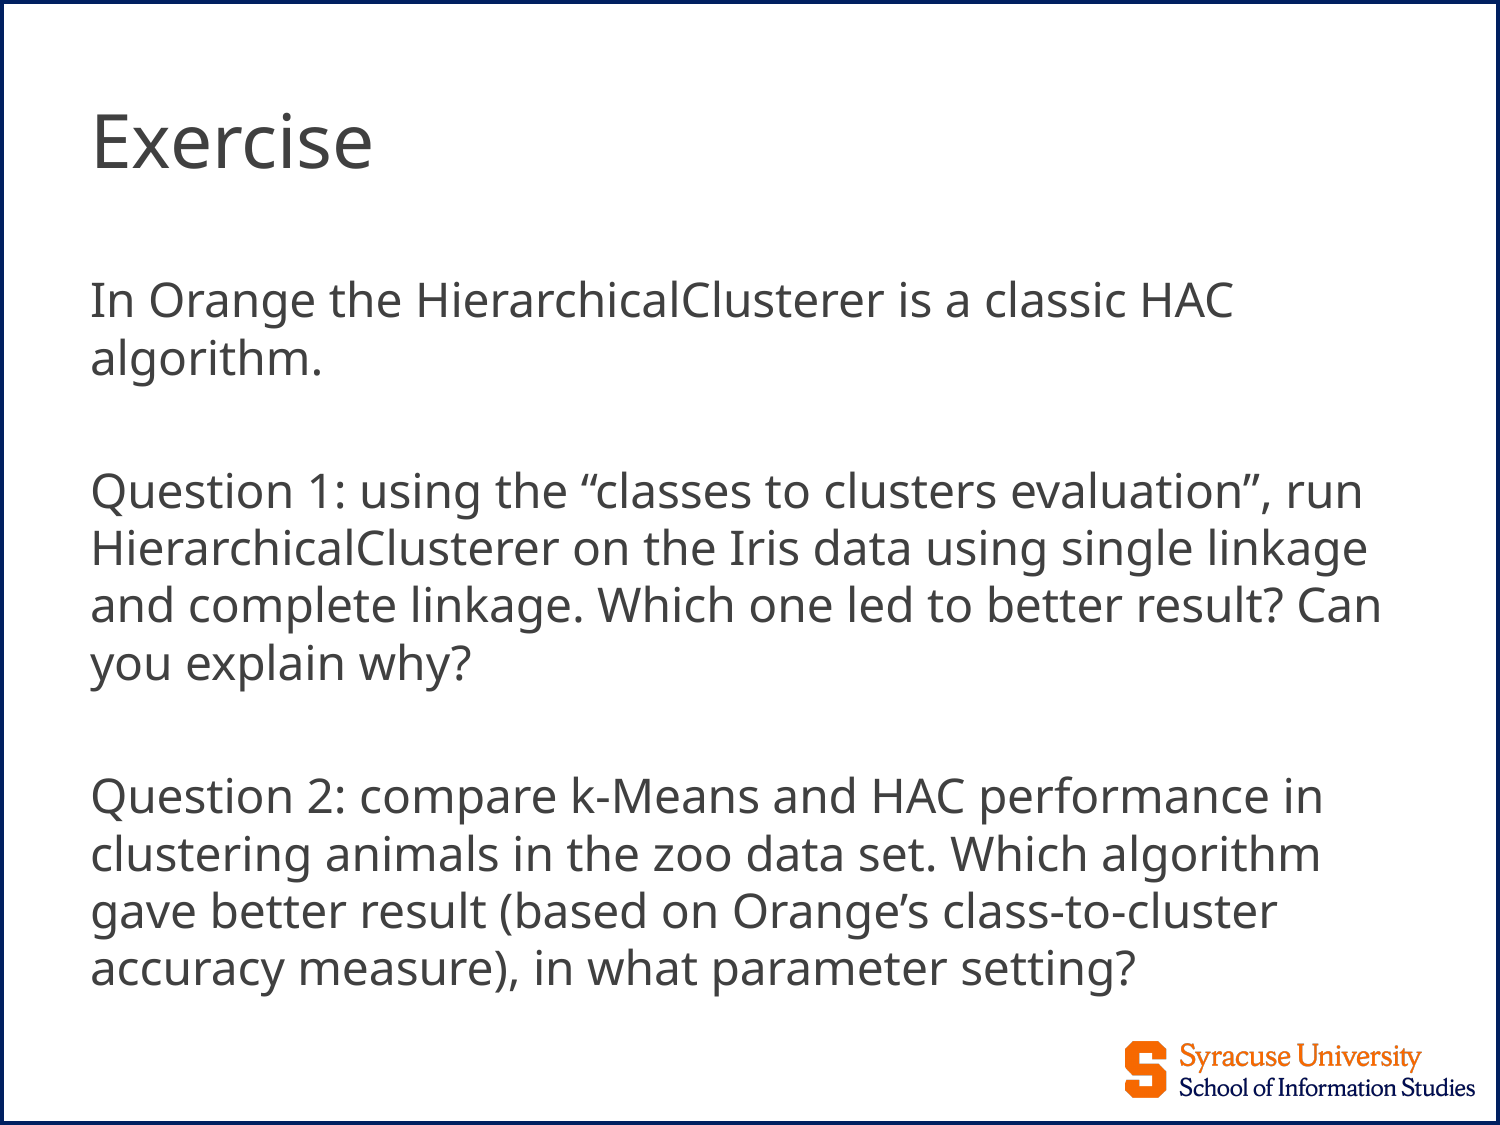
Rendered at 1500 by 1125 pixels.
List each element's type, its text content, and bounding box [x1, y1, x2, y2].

title Exercise [75, 45, 1425, 233]
slide_number 90 [1074, 1042, 1425, 1103]
list In Orange the HierarchicalClusterer is a classic HAC algorithm. Question 1: using the “classes to clusters evaluation”, run HierarchicalClusterer on the Iris data using single linkage and complete linkage. Which one led to better result? Can you explain why? Question 2: compare k-Means and HAC performance in clustering animals in the zoo data set. Which algorithm gave better result (based on Orange’s class-to-cluster accuracy measure), in what parameter setting? [75, 262, 1425, 1005]
picture [1125, 1041, 1475, 1098]
